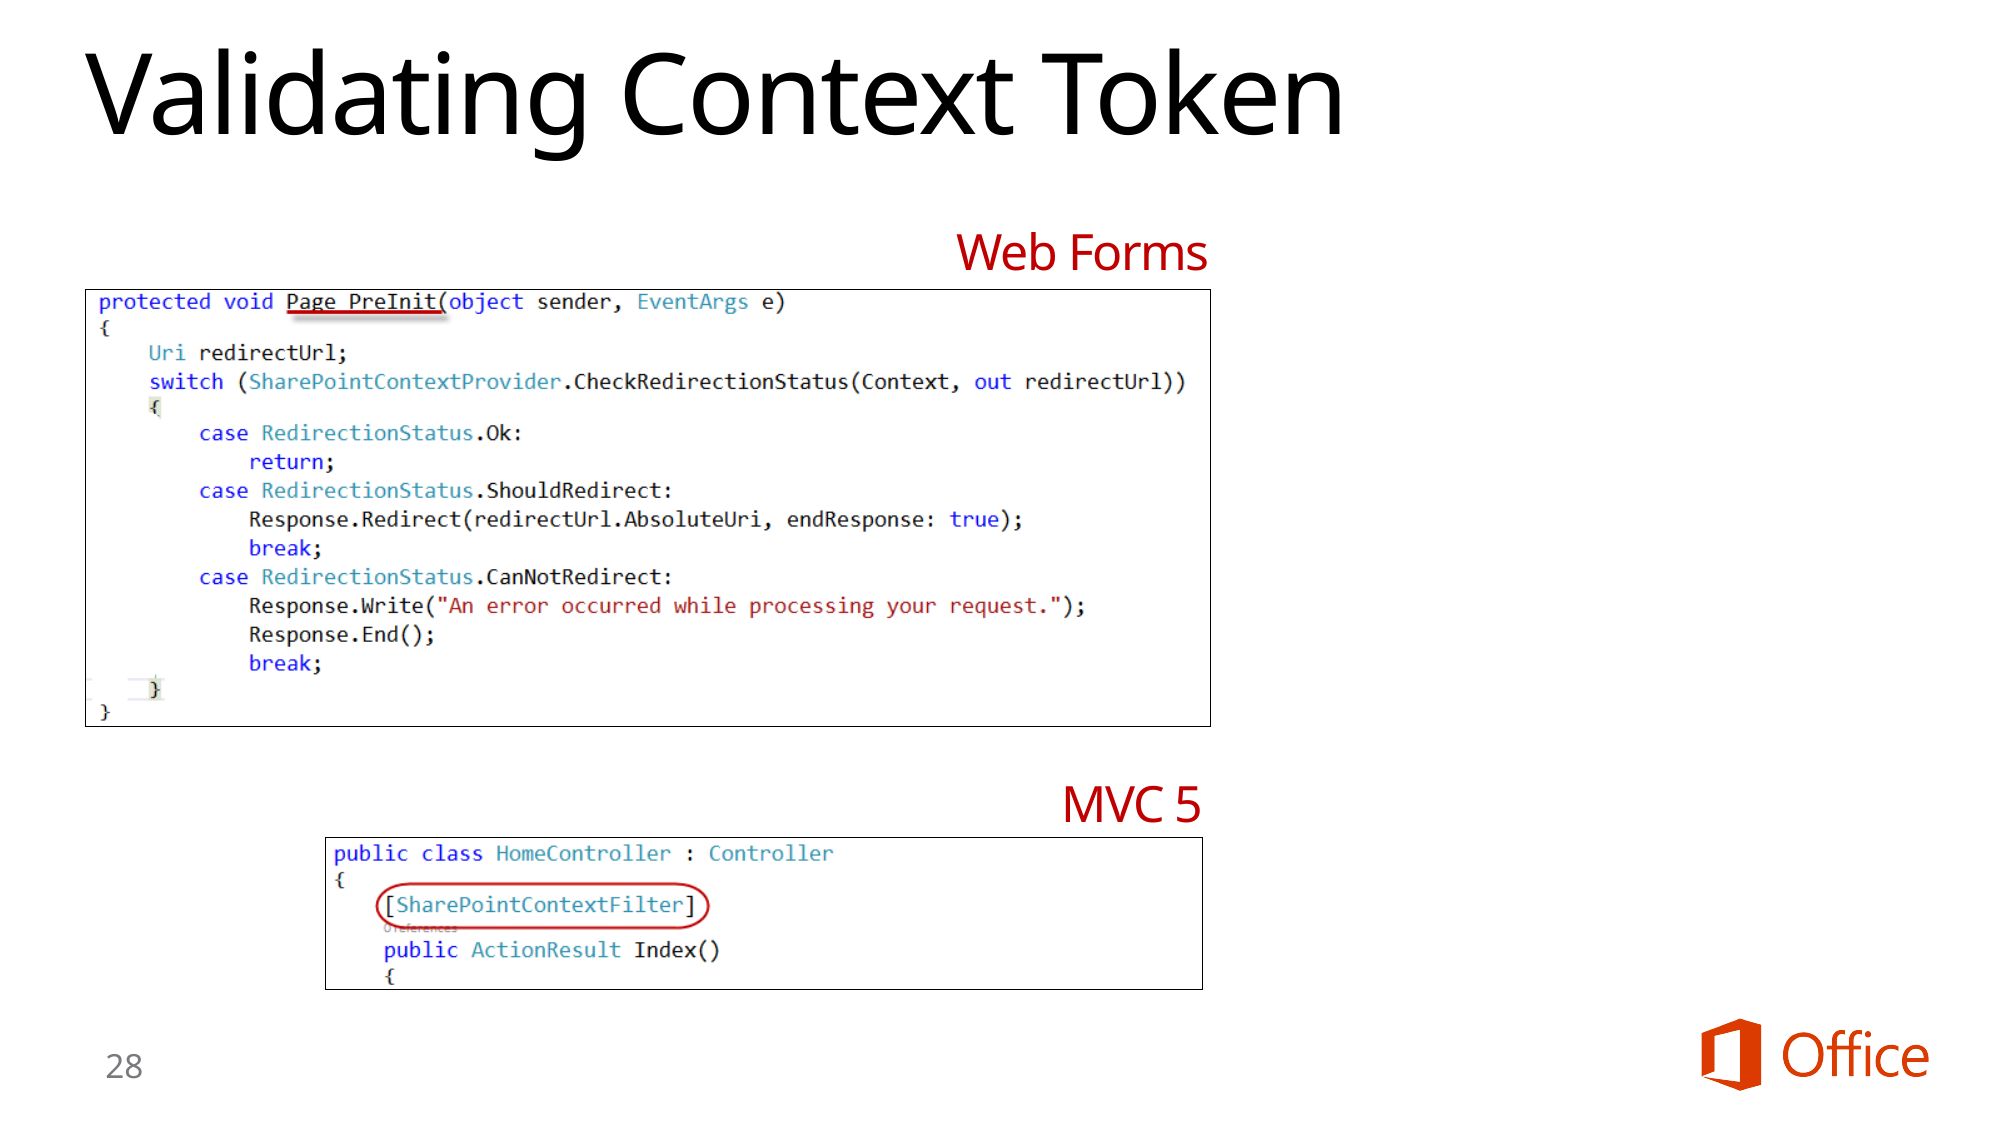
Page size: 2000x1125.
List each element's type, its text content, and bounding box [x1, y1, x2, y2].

picture [1670, 987, 1960, 1122]
text_box Web Forms [956, 220, 1210, 281]
picture [324, 837, 1203, 991]
text_box MVC 5 [1061, 772, 1204, 833]
slide_number 28 [85, 1049, 178, 1086]
picture [84, 288, 1211, 727]
title Validating Context Token [85, 37, 1914, 161]
